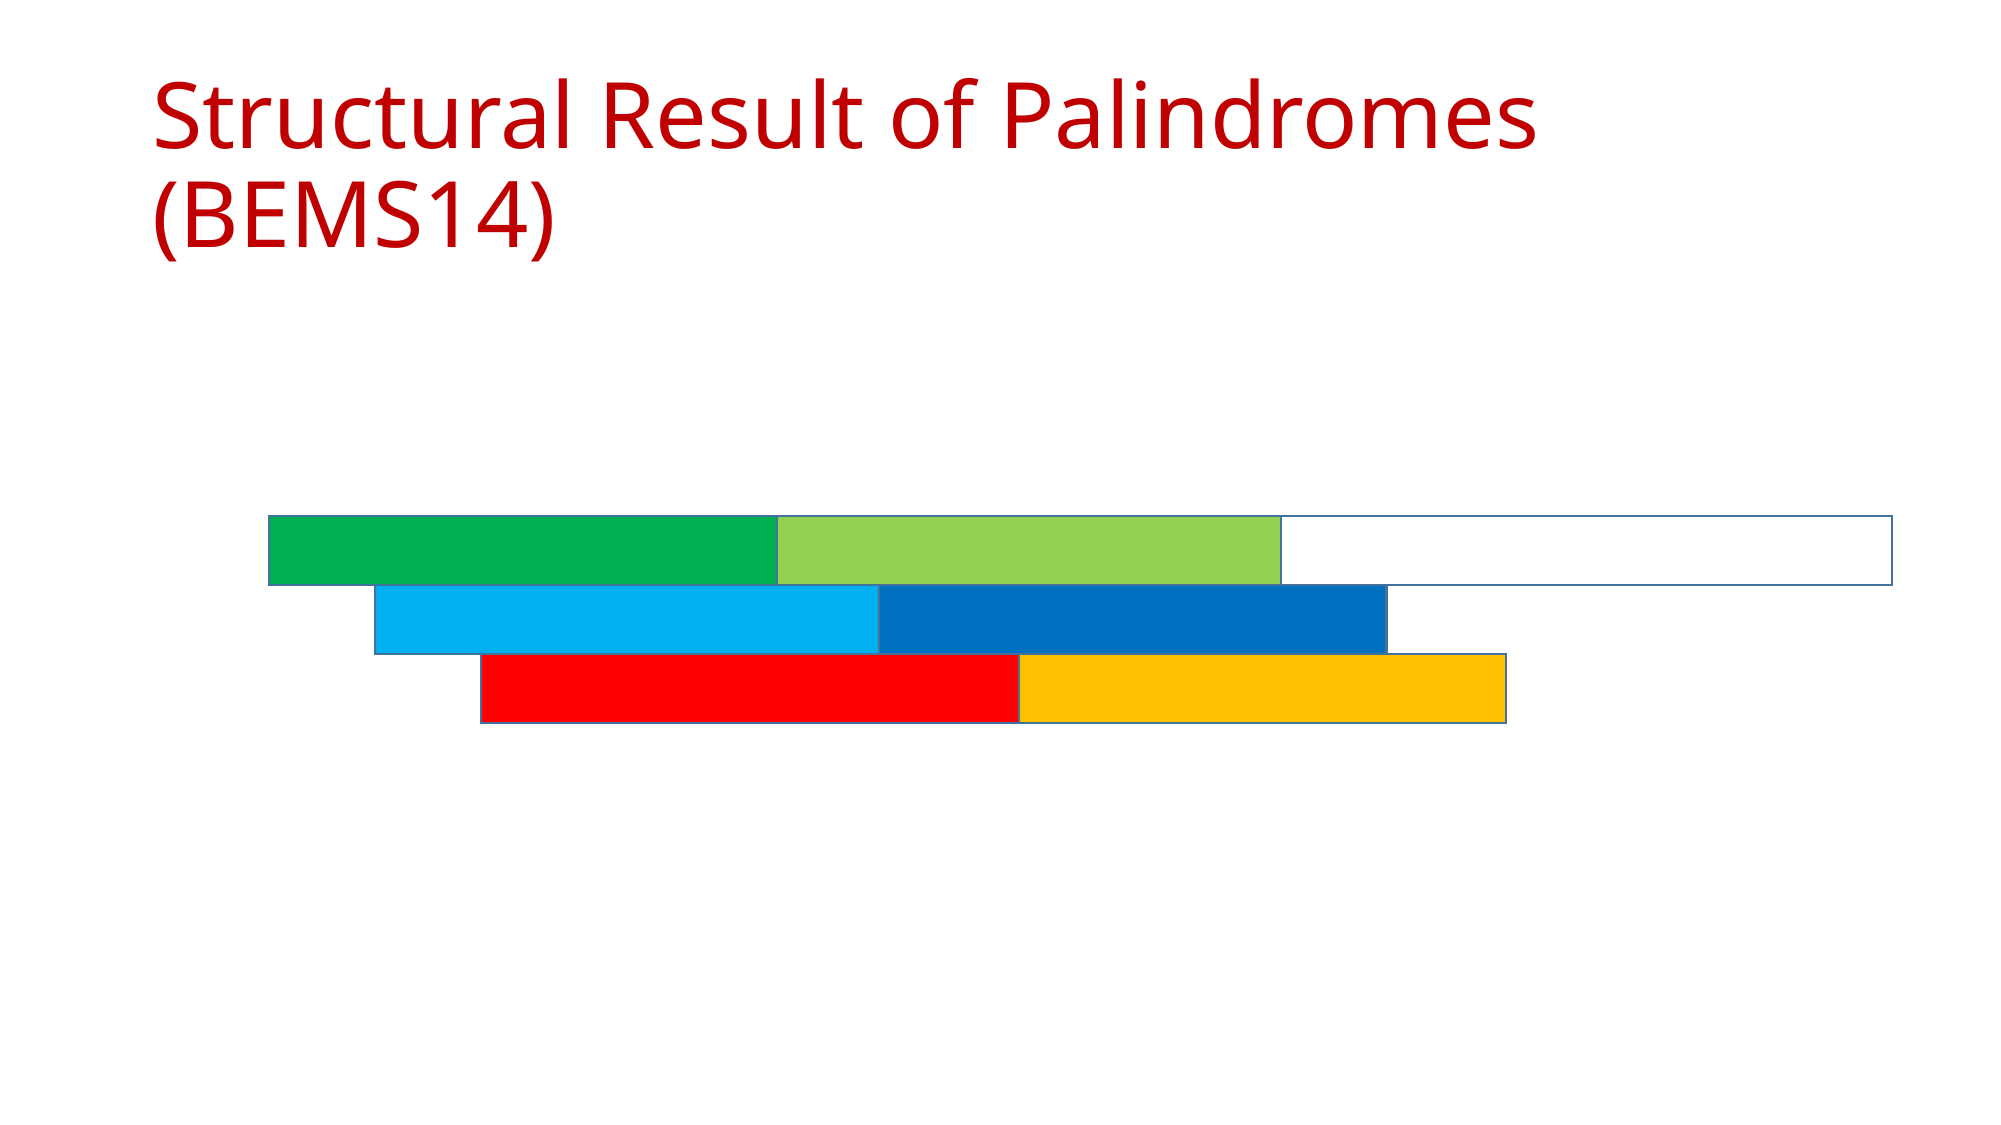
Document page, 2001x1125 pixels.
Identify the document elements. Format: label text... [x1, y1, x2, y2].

text_box [480, 653, 1020, 724]
text_box [1282, 515, 1893, 586]
text_box [1020, 653, 1507, 724]
text_box [374, 584, 878, 655]
text_box [268, 515, 776, 586]
title Structural Result of Palindromes (BEMS14) [137, 59, 1863, 278]
text_box [878, 584, 1388, 655]
text_box [776, 515, 1282, 586]
